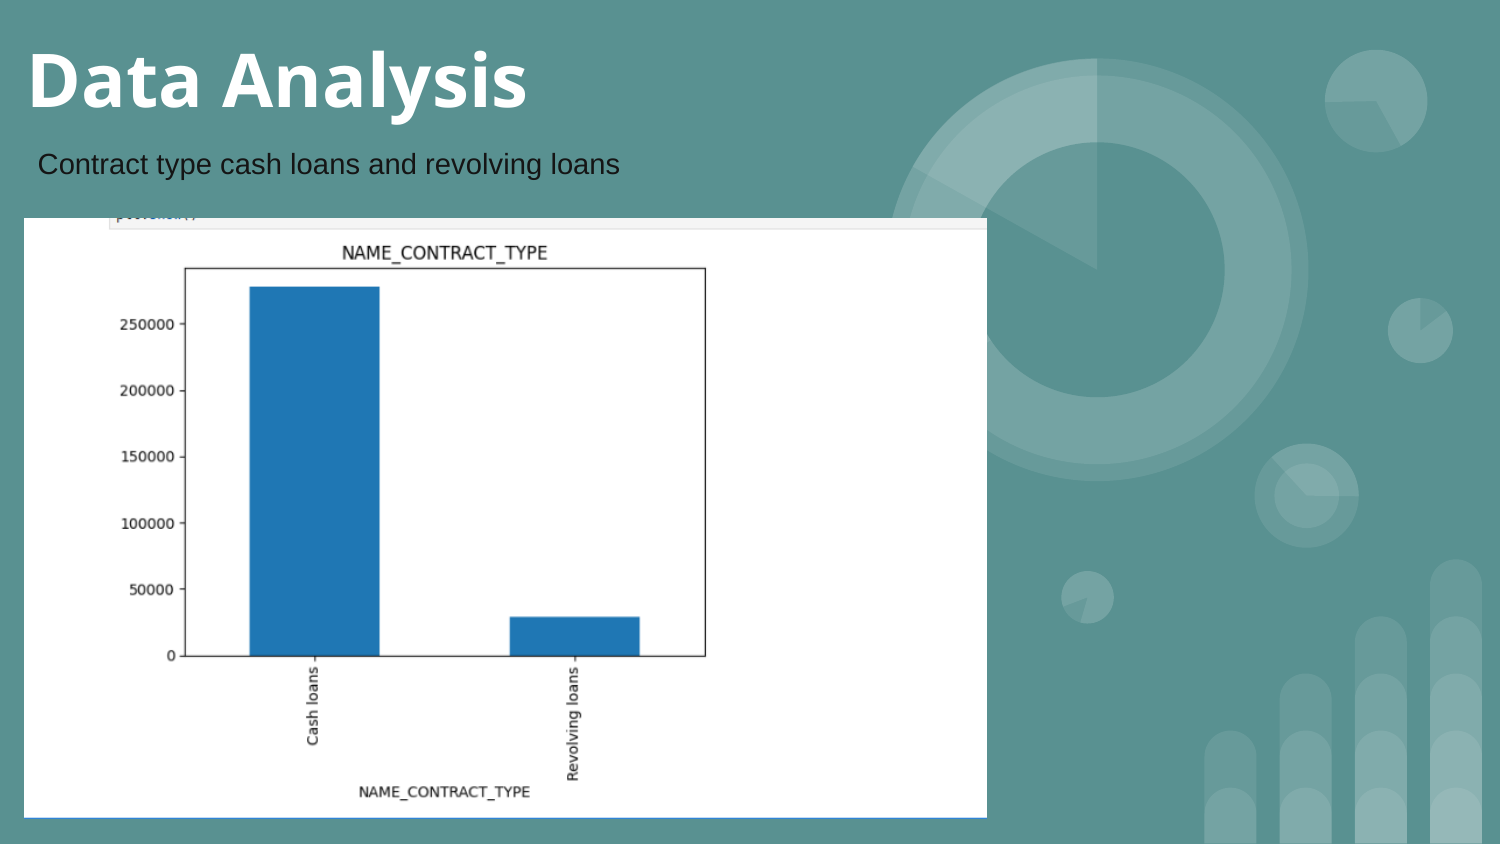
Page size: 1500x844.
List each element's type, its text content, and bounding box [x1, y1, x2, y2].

text_box Contract type cash loans and revolving loans [22, 130, 1162, 194]
picture [24, 217, 987, 819]
title Data Analysis [11, 18, 835, 138]
